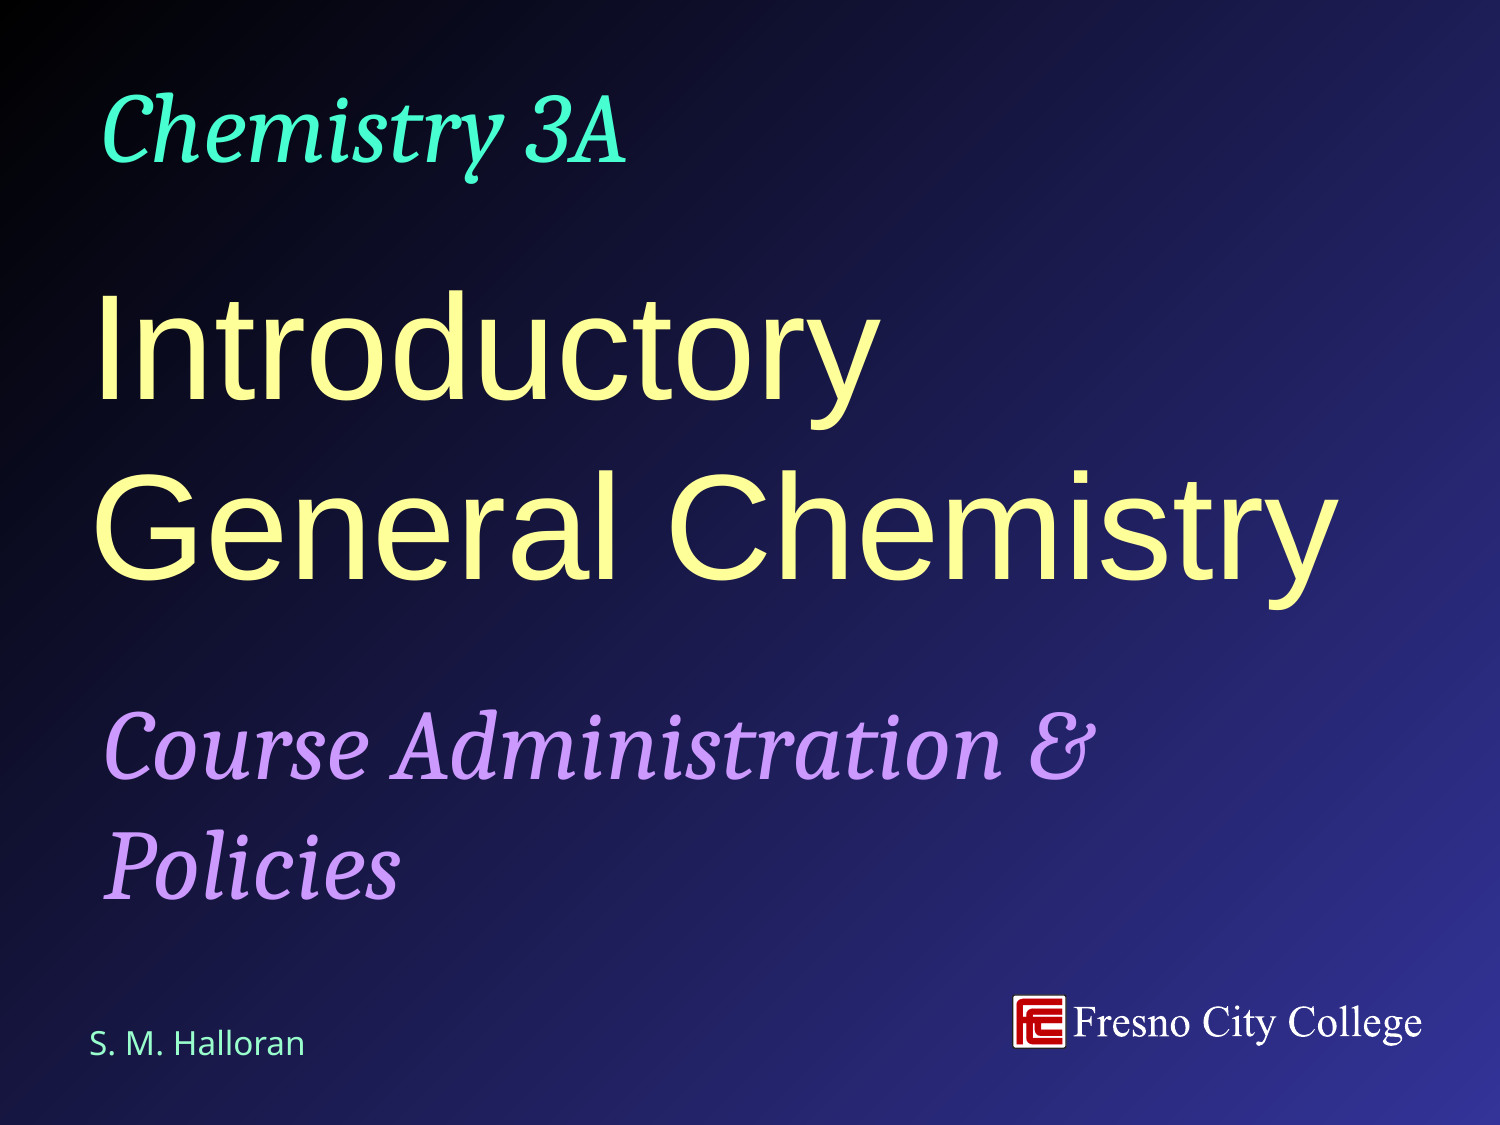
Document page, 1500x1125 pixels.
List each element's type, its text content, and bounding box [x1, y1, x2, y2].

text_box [1012, 994, 1422, 1049]
title Introductory General Chemistry [74, 239, 1406, 619]
subtitle Chemistry 3A [85, 54, 1201, 296]
text_box S. M. Halloran [74, 1014, 1422, 1070]
text_box Course Administration & Policies [88, 671, 1204, 913]
